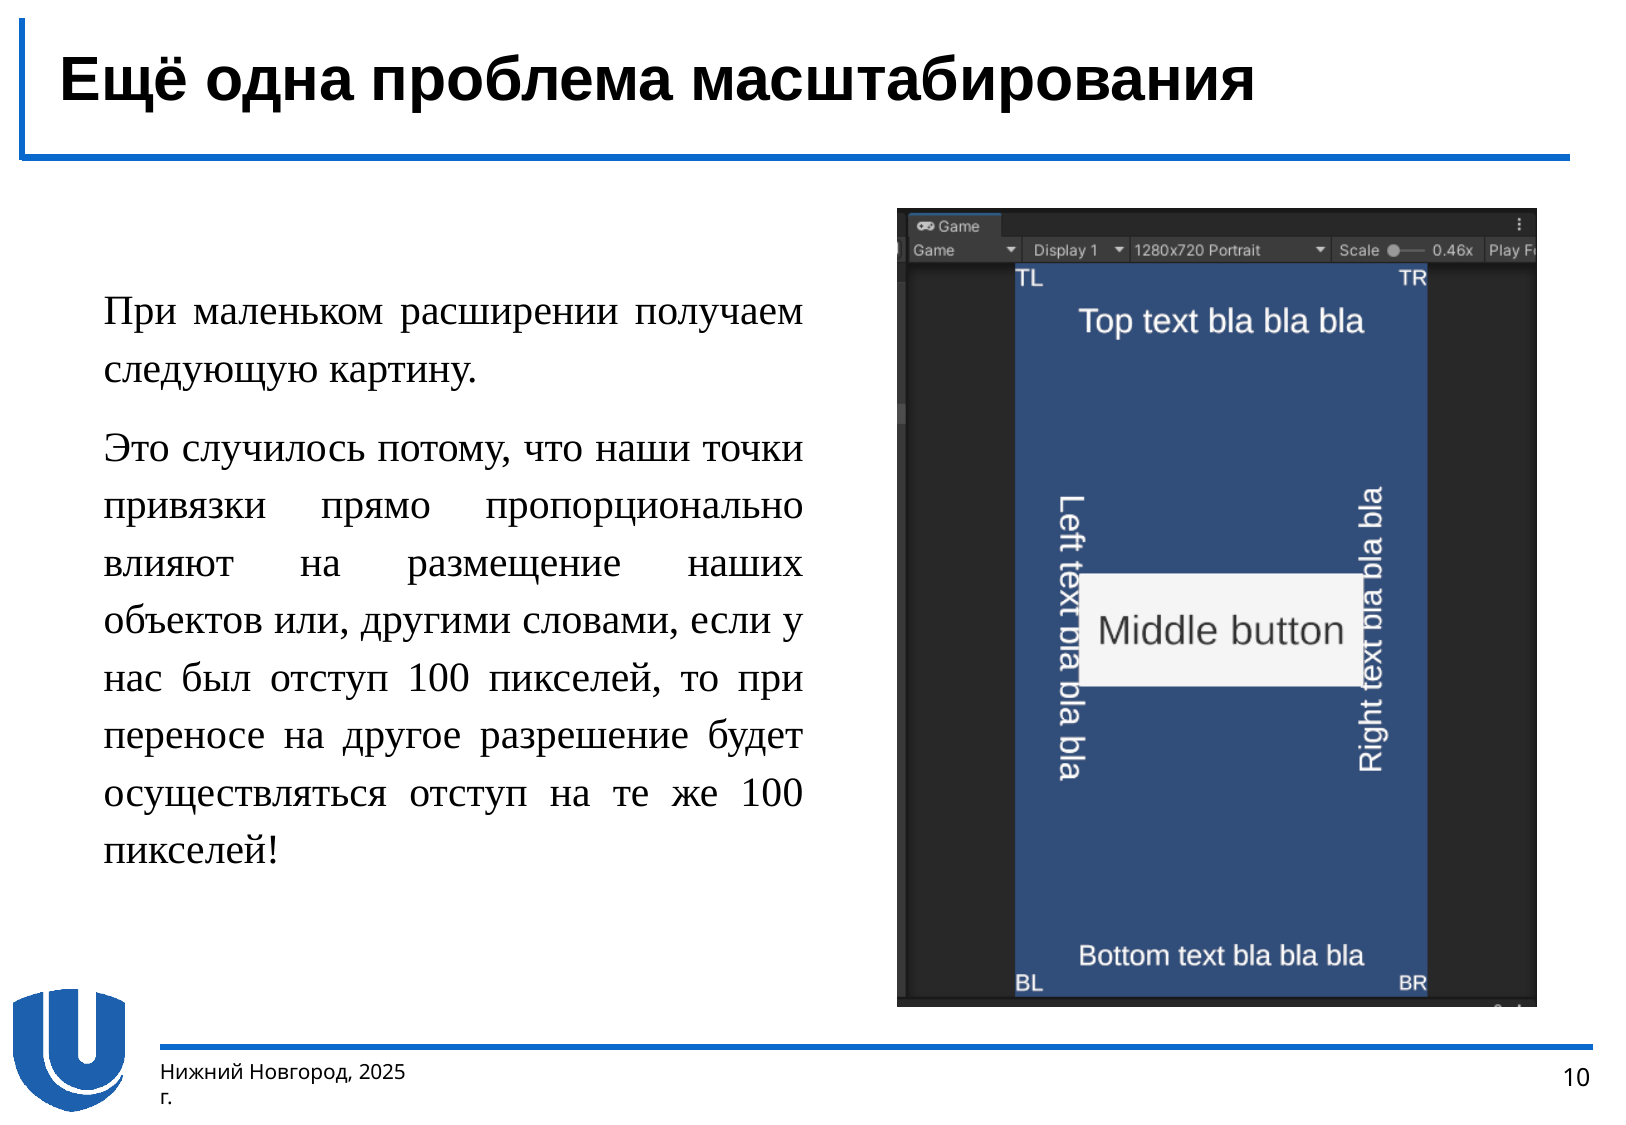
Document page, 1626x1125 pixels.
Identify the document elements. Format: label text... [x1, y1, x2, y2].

slide_number 10 [1556, 1066, 1599, 1125]
text_box При маленьком расширении получаем следующую картину. Это случилось потому, что наши точки привязки прямо пропорционально влияют на размещение наших объектов или, другими словами, если у нас был отступ 100 пикселей, то при переносе на другое разрешение будет осуществляться отступ на те же 100 пикселей! [88, 268, 819, 880]
picture [897, 207, 1537, 1007]
slide_number Нижний Новгород, 2025 г. [157, 1058, 412, 1125]
title Ещё одна проблема масштабирования [57, 36, 1392, 227]
picture [13, 988, 125, 1112]
